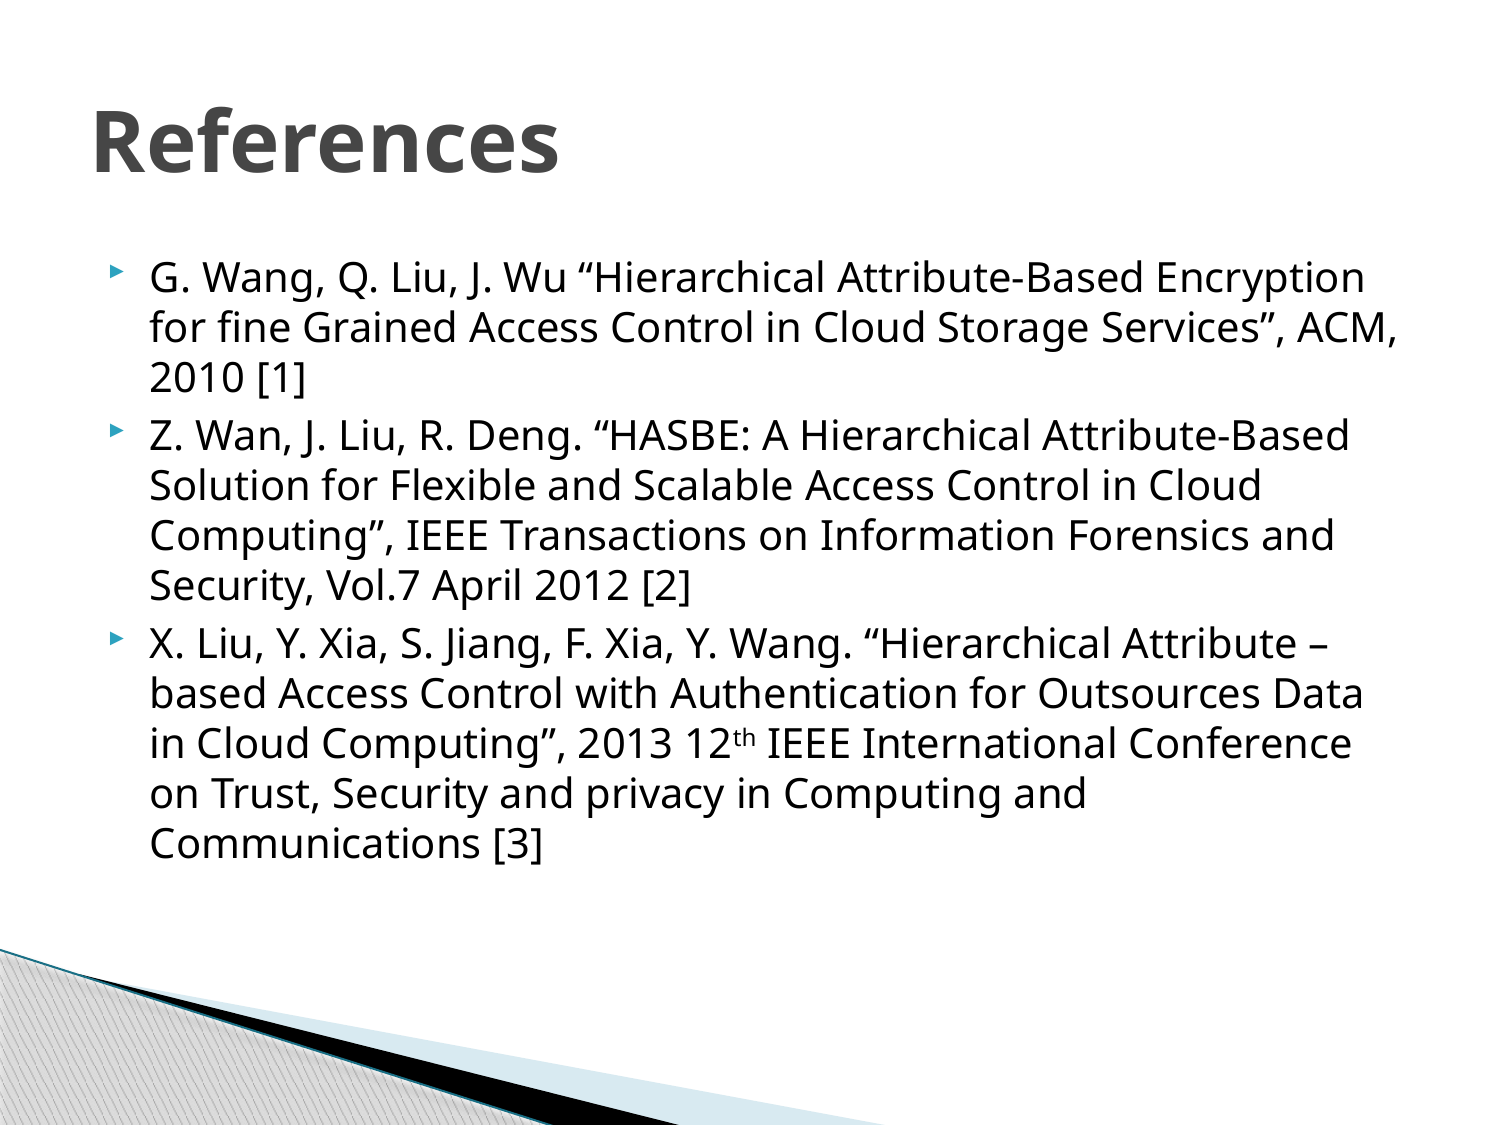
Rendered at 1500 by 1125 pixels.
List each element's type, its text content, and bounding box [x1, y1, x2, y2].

title References [75, 45, 1425, 233]
list G. Wang, Q. Liu, J. Wu “Hierarchical Attribute-Based Encryption for fine Grained Access Control in Cloud Storage Services”, ACM, 2010 [1] Z. Wan, J. Liu, R. Deng. “HASBE: A Hierarchical Attribute-Based Solution for Flexible and Scalable Access Control in Cloud Computing”, IEEE Transactions on Information Forensics and Security, Vol.7 April 2012 [2] X. Liu, Y. Xia, S. Jiang, F. Xia, Y. Wang. “Hierarchical Attribute –based Access Control with Authentication for Outsources Data in Cloud Computing”, 2013 12th IEEE International Conference on Trust, Security and privacy in Computing and Communications [3] [75, 243, 1425, 986]
